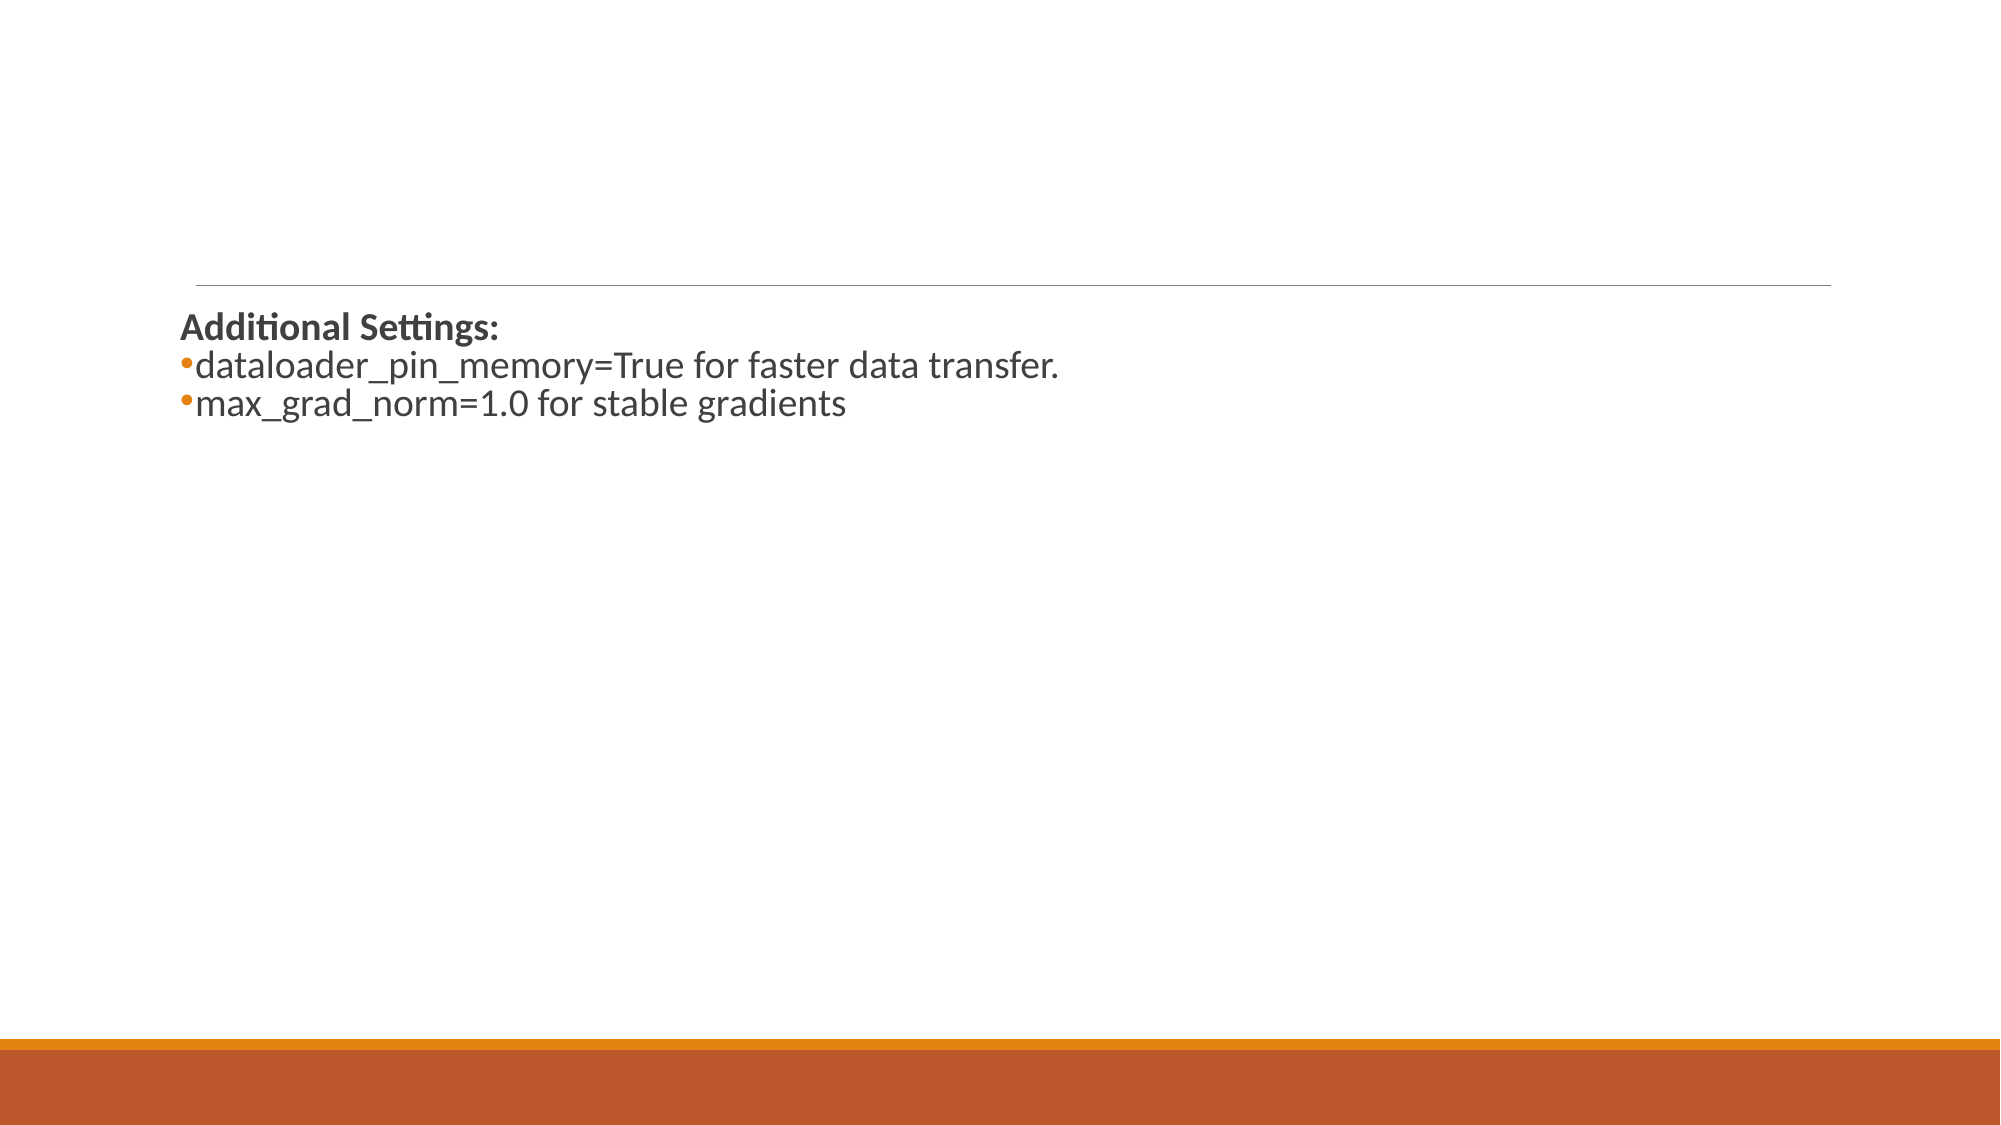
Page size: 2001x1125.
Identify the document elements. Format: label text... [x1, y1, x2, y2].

list Additional Settings: dataloader_pin_memory=True for faster data transfer. max_grad_norm=1.0 for stable gradients [180, 302, 1830, 963]
